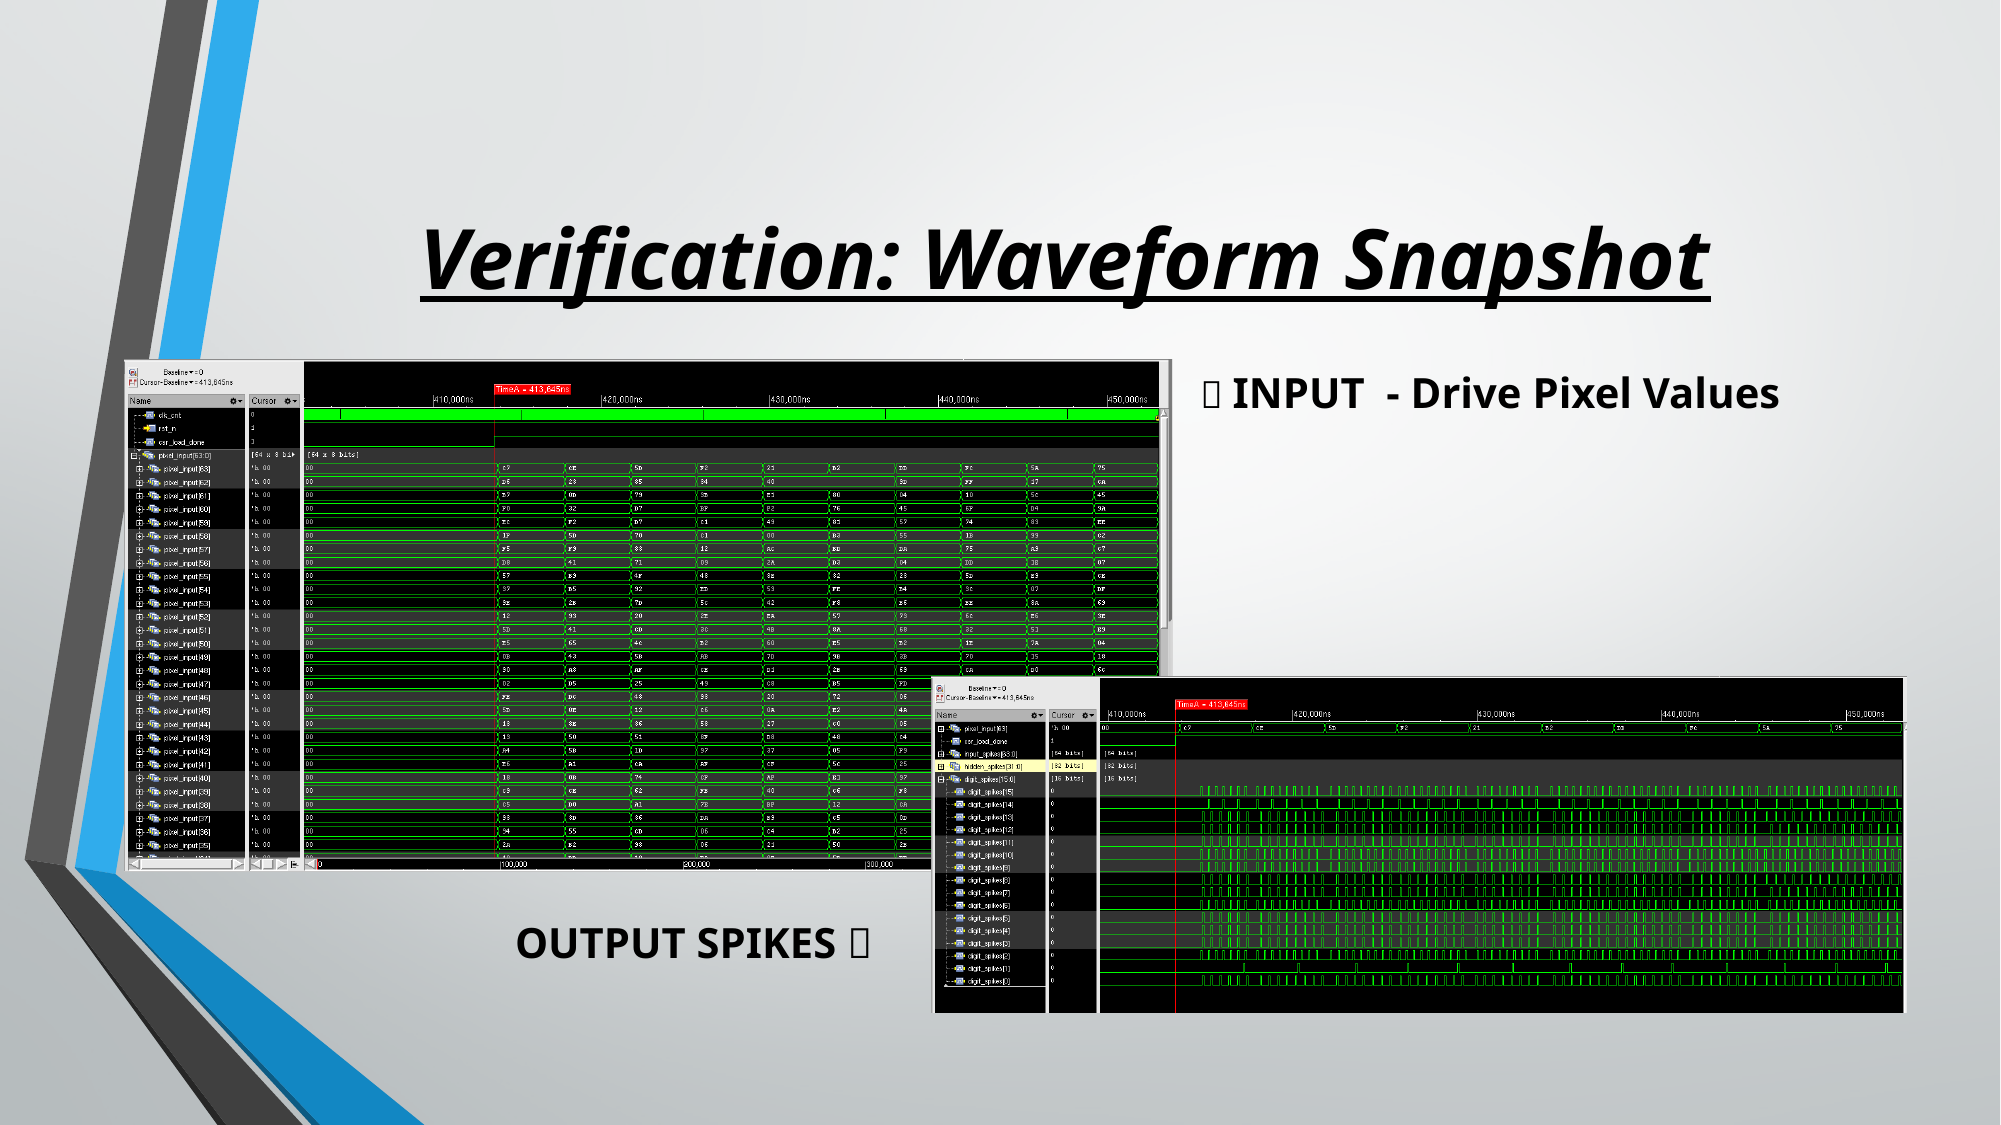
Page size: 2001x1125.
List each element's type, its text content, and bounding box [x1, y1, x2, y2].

picture [931, 675, 1907, 1013]
text_box OUTPUT SPIKES  [490, 909, 913, 974]
text_box  INPUT - Drive Pixel Values [1185, 359, 1838, 424]
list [124, 358, 1174, 872]
title Verification: Waveform Snapshot [243, 112, 1887, 400]
